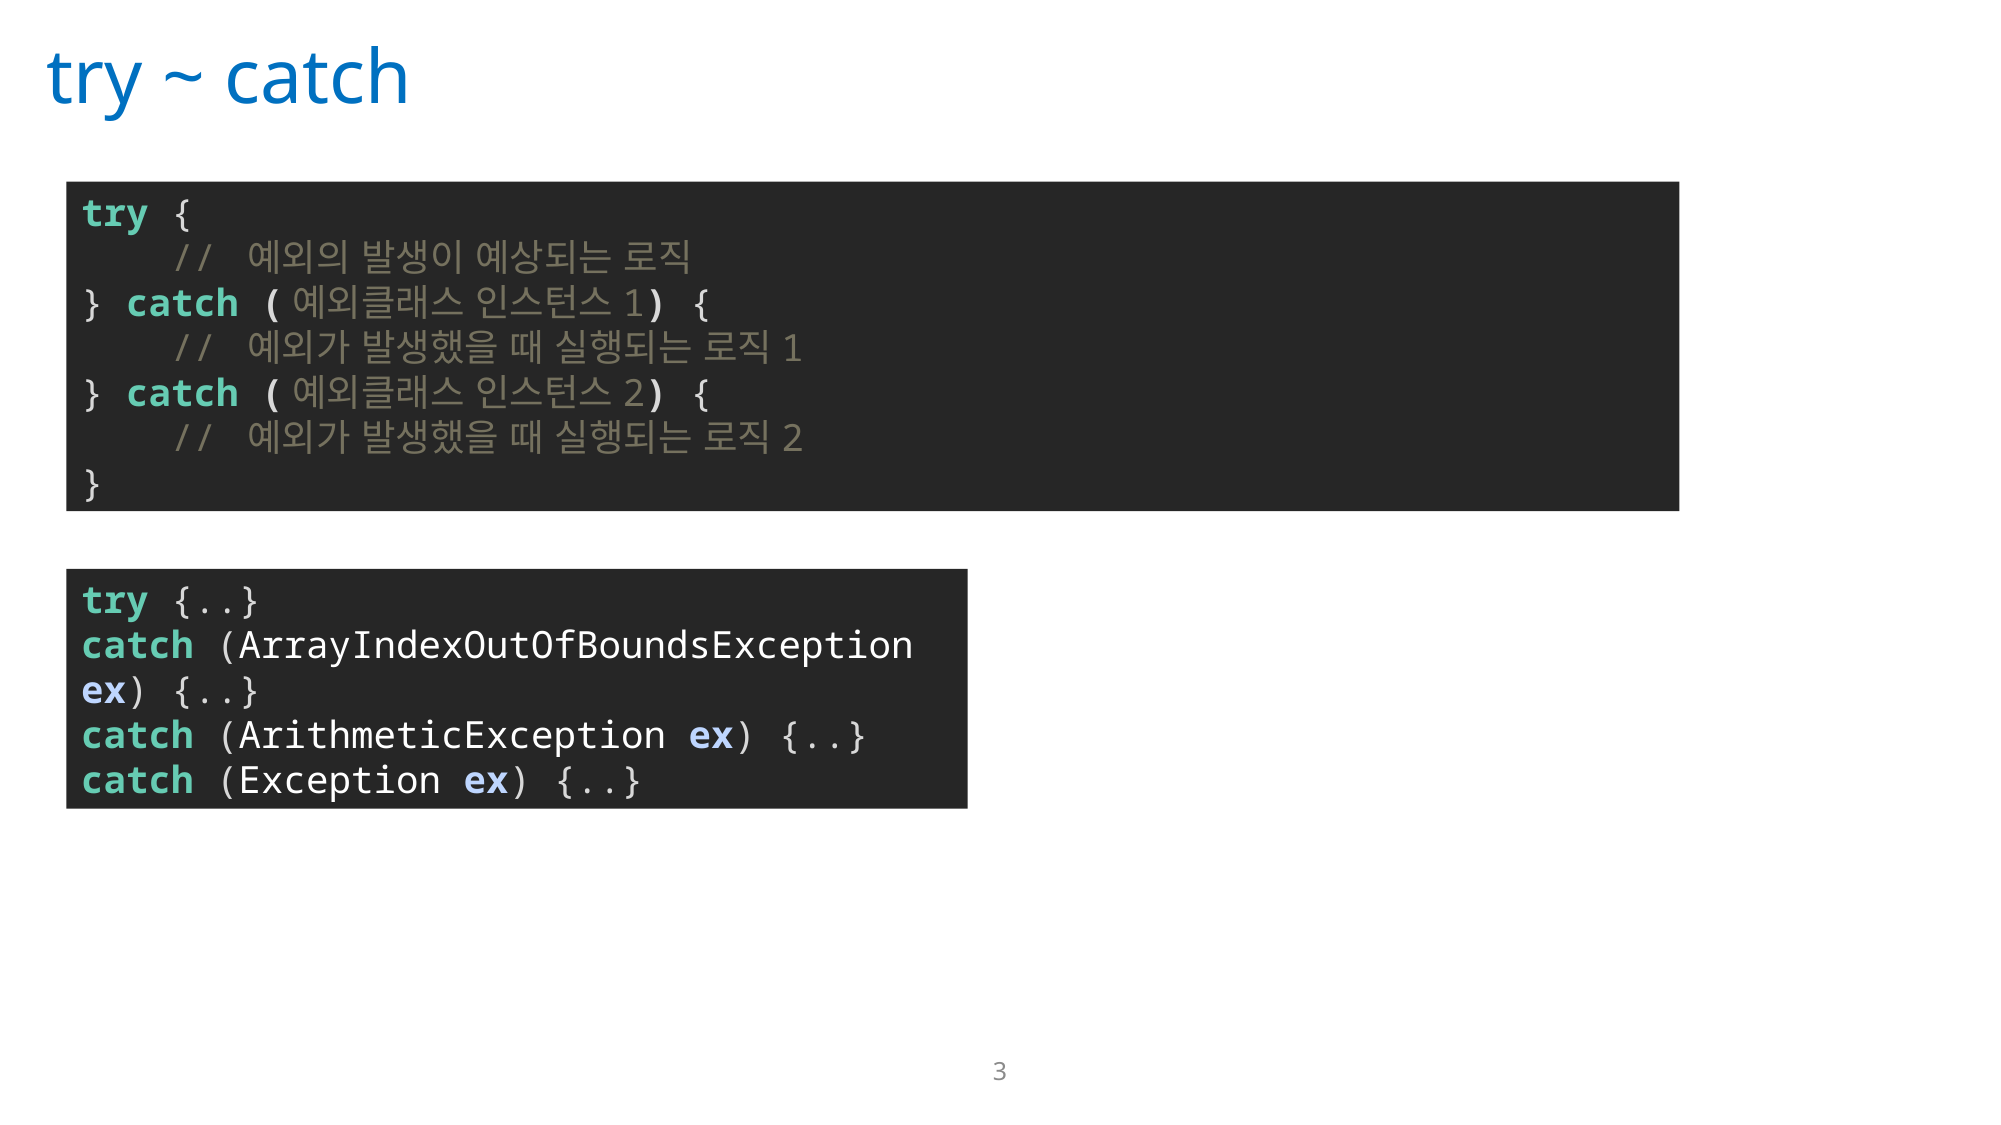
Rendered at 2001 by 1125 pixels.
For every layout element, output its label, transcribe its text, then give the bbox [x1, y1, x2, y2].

text_box try { // 예외의 발생이 예상되는 로직 } catch (예외클래스 인스턴스1) { // 예외가 발생했을 때 실행되는 로직1 } catch (예외클래스 인스턴스2) { // 예외가 발생했을 때 실행되는 로직2 } [66, 181, 1680, 512]
slide_number 3 [774, 1042, 1225, 1103]
text_box try {..} catch (ArrayIndexOutOfBoundsException ex) {..} catch (ArithmeticException ex) {..} catch (Exception ex) {..} [66, 568, 968, 809]
text_box try ~ catch [32, 21, 829, 127]
